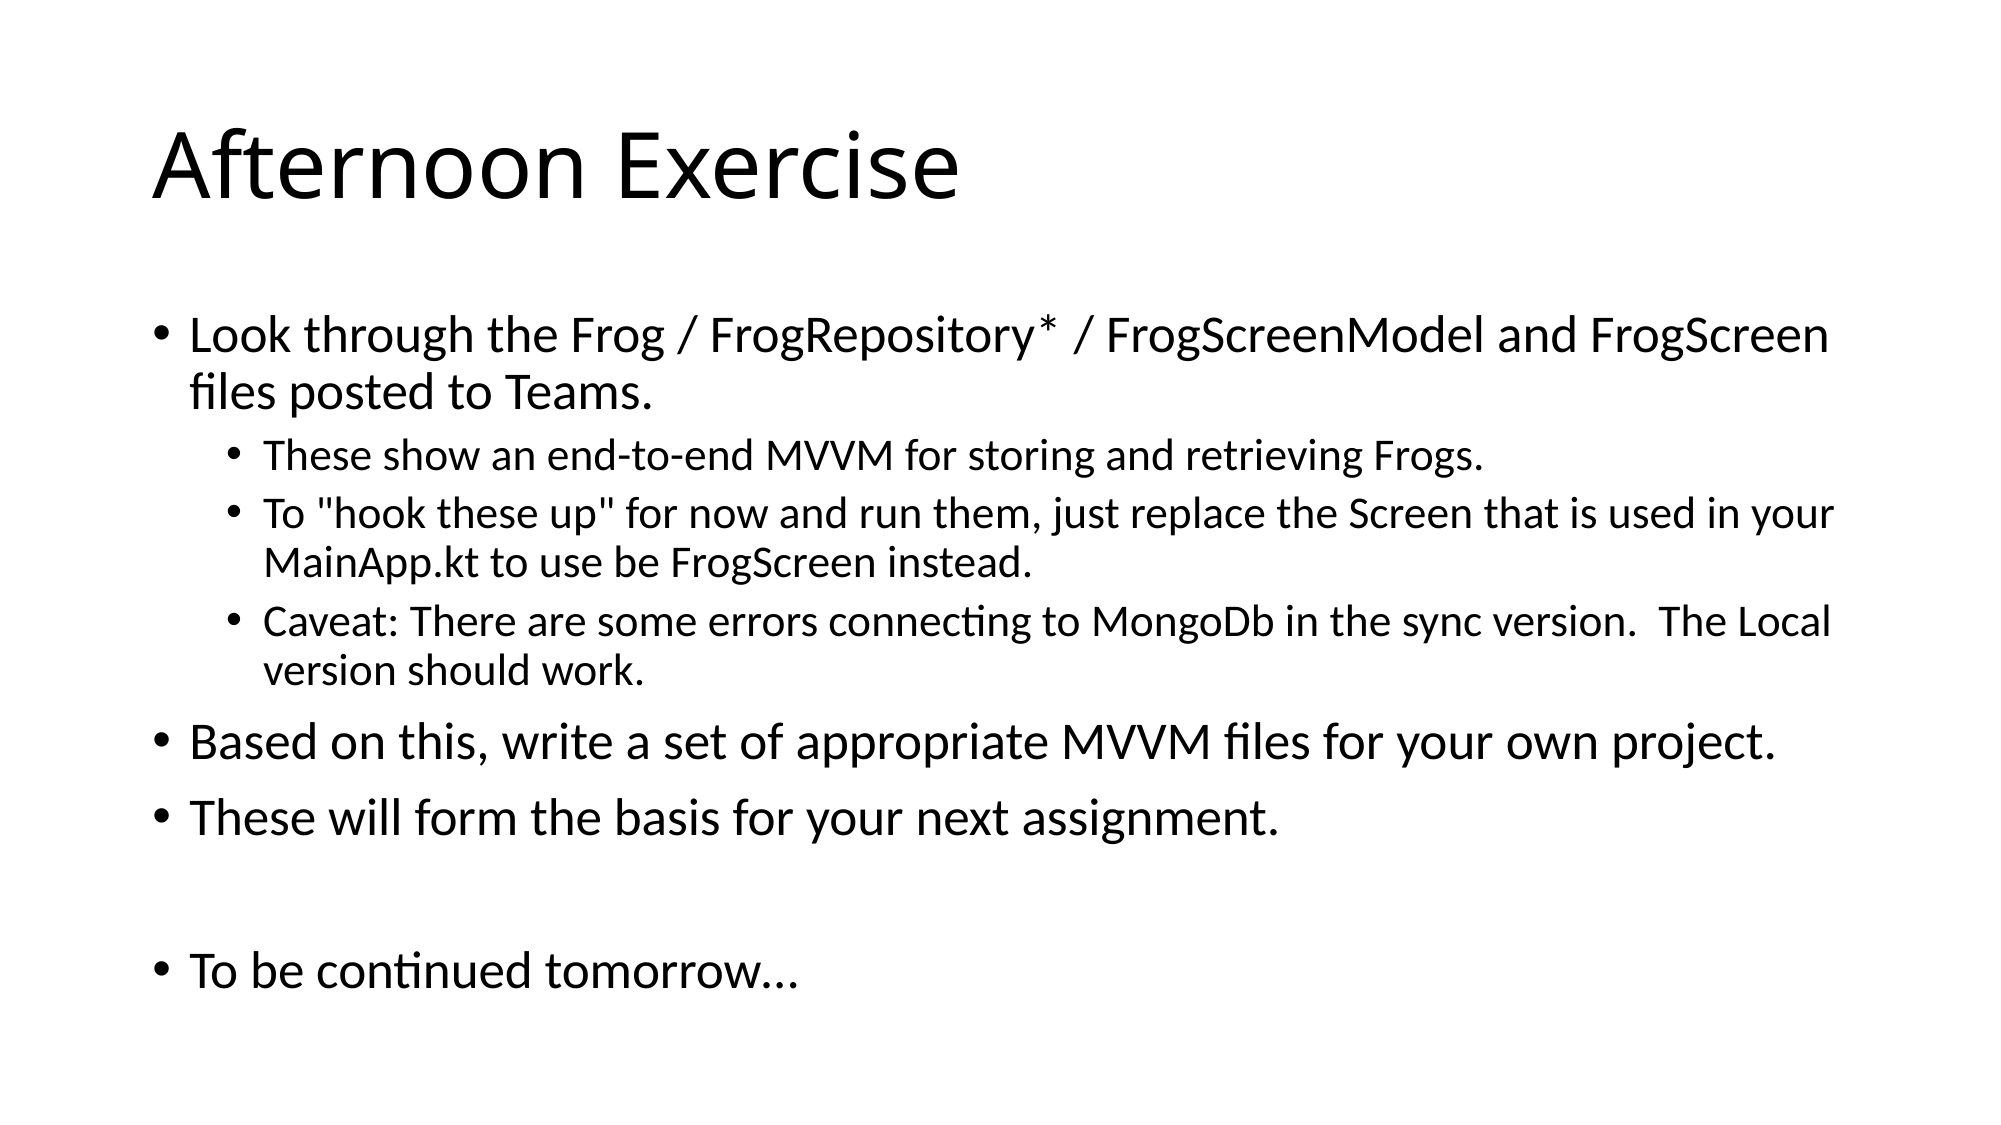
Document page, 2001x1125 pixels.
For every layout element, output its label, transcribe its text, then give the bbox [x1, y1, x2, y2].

title Afternoon Exercise [137, 59, 1863, 278]
list Look through the Frog / FrogRepository* / FrogScreenModel and FrogScreen files posted to Teams. These show an end-to-end MVVM for storing and retrieving Frogs. To "hook these up" for now and run them, just replace the Screen that is used in your MainApp.kt to use be FrogScreen instead. Caveat: There are some errors connecting to MongoDb in the sync version. The Local version should work. Based on this, write a set of appropriate MVVM files for your own project. These will form the basis for your next assignment. To be continued tomorrow… [137, 299, 1863, 1014]
